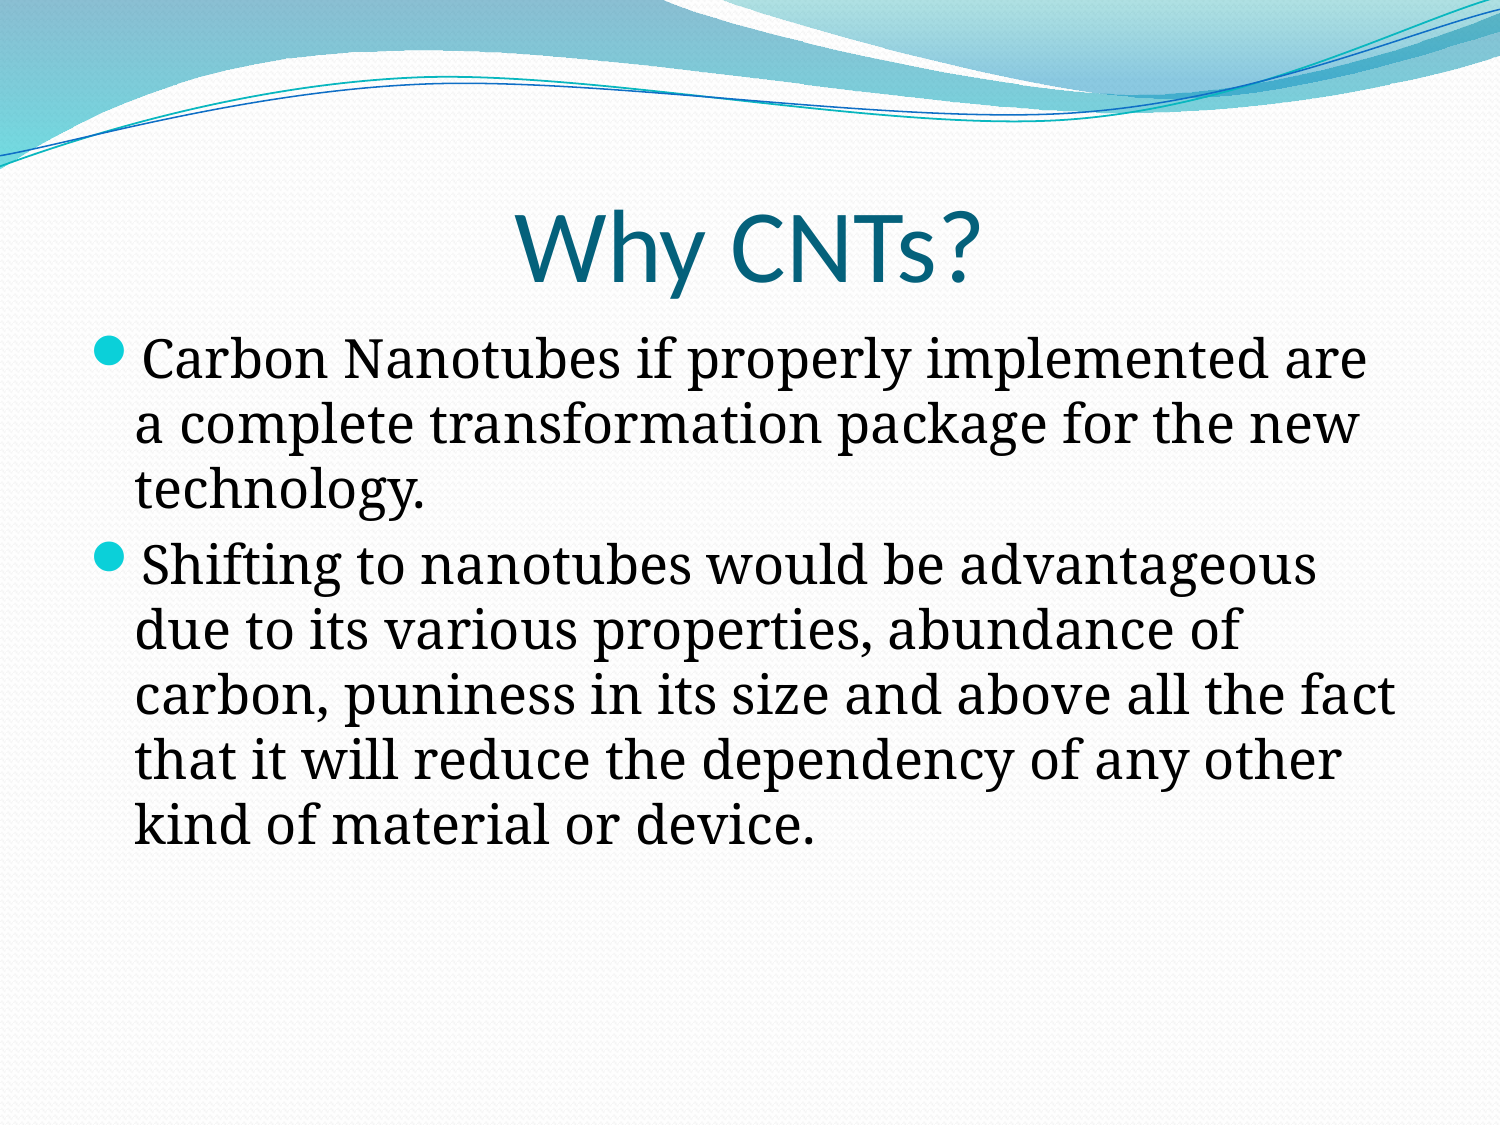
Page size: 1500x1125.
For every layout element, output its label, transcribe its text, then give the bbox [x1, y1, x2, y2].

list Carbon Nanotubes if properly implemented are a complete transformation package for the new technology. Shifting to nanotubes would be advantageous due to its various properties, abundance of carbon, puniness in its size and above all the fact that it will reduce the dependency of any other kind of material or device. [75, 317, 1425, 1038]
title Why CNTs? [75, 115, 1425, 303]
